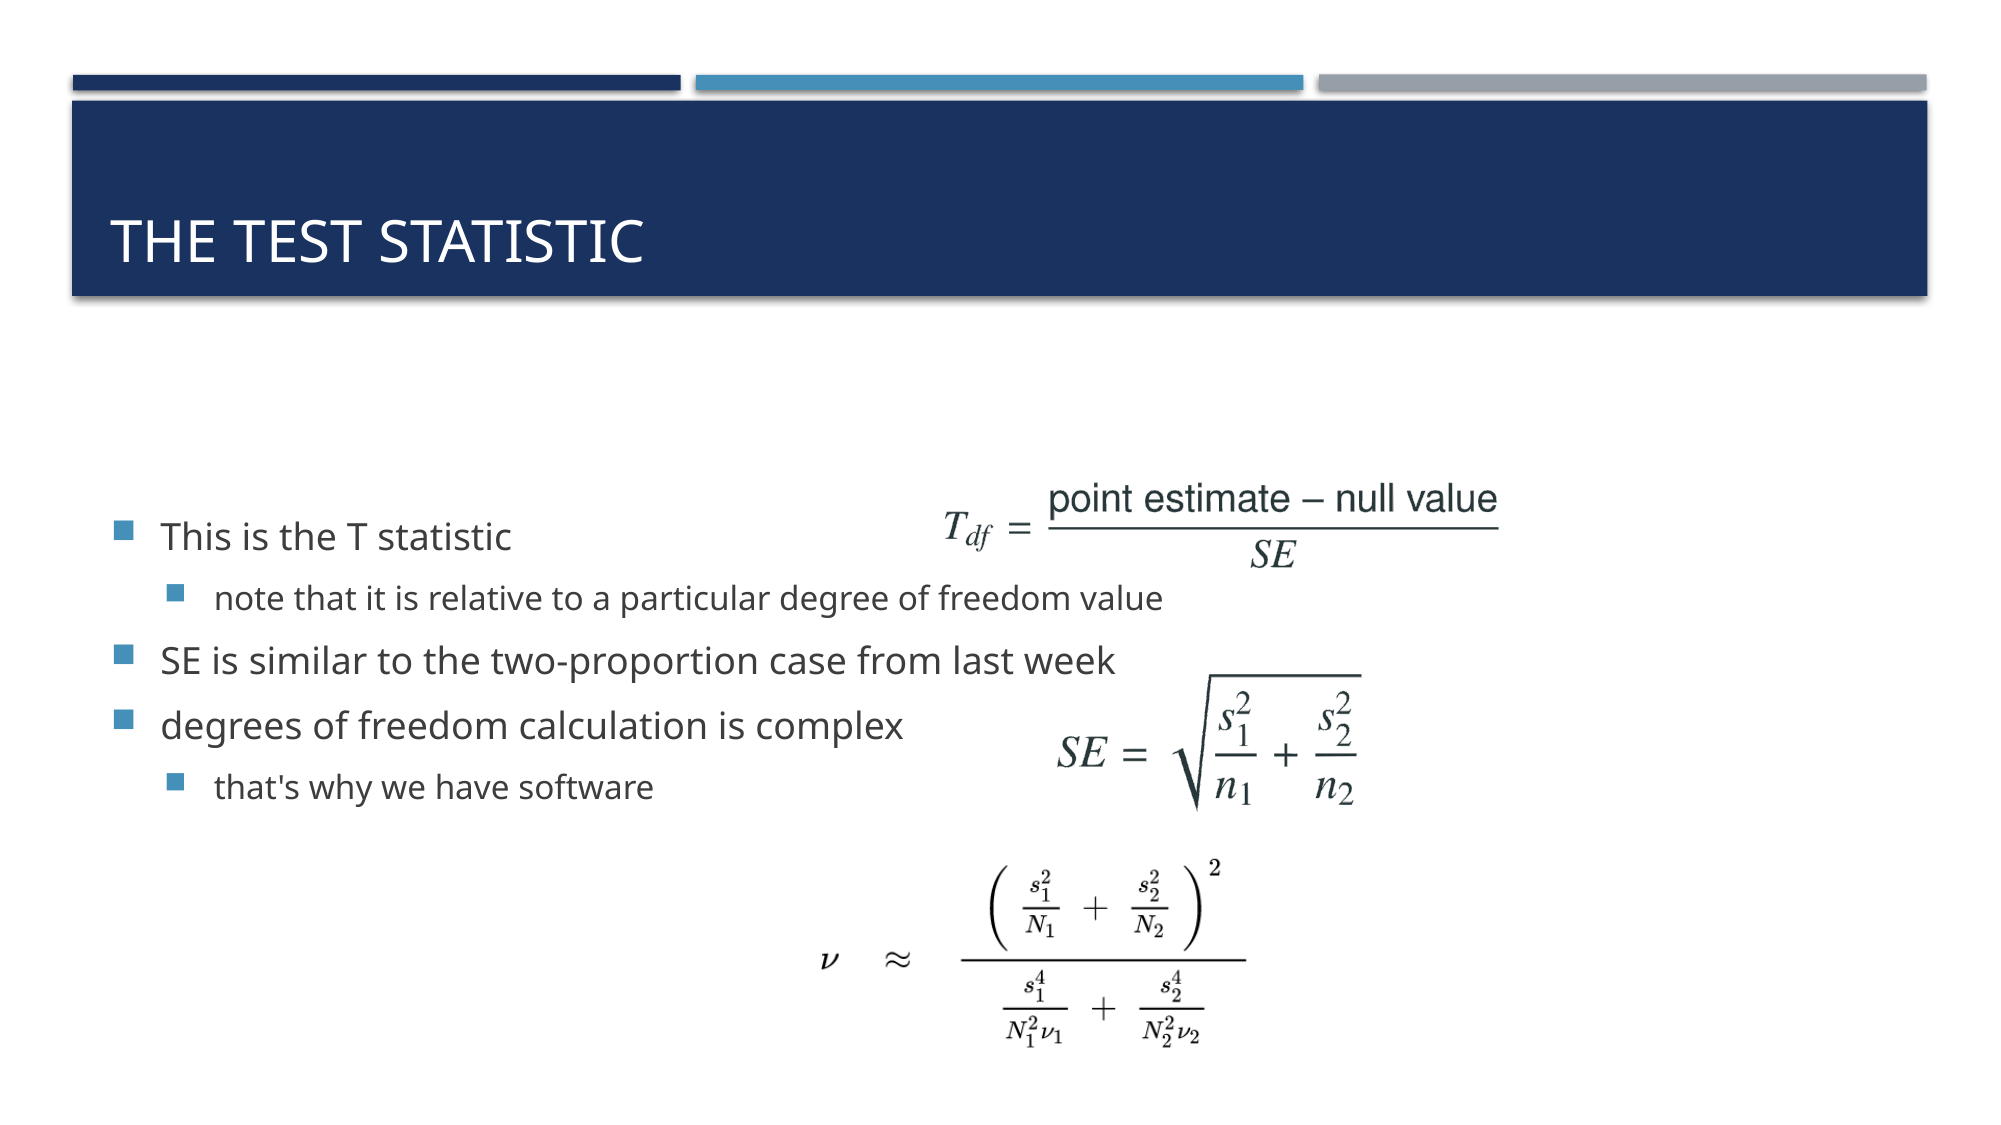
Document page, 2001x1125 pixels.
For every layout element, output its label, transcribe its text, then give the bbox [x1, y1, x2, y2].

list This is the T statistic note that it is relative to a particular degree of freedom value SE is similar to the two-proportion case from last week degrees of freedom calculation is complex that's why we have software [95, 357, 1905, 962]
picture [938, 475, 1505, 583]
picture [1041, 658, 1402, 822]
picture [770, 837, 1314, 1060]
title The test statistic [95, 115, 1905, 282]
